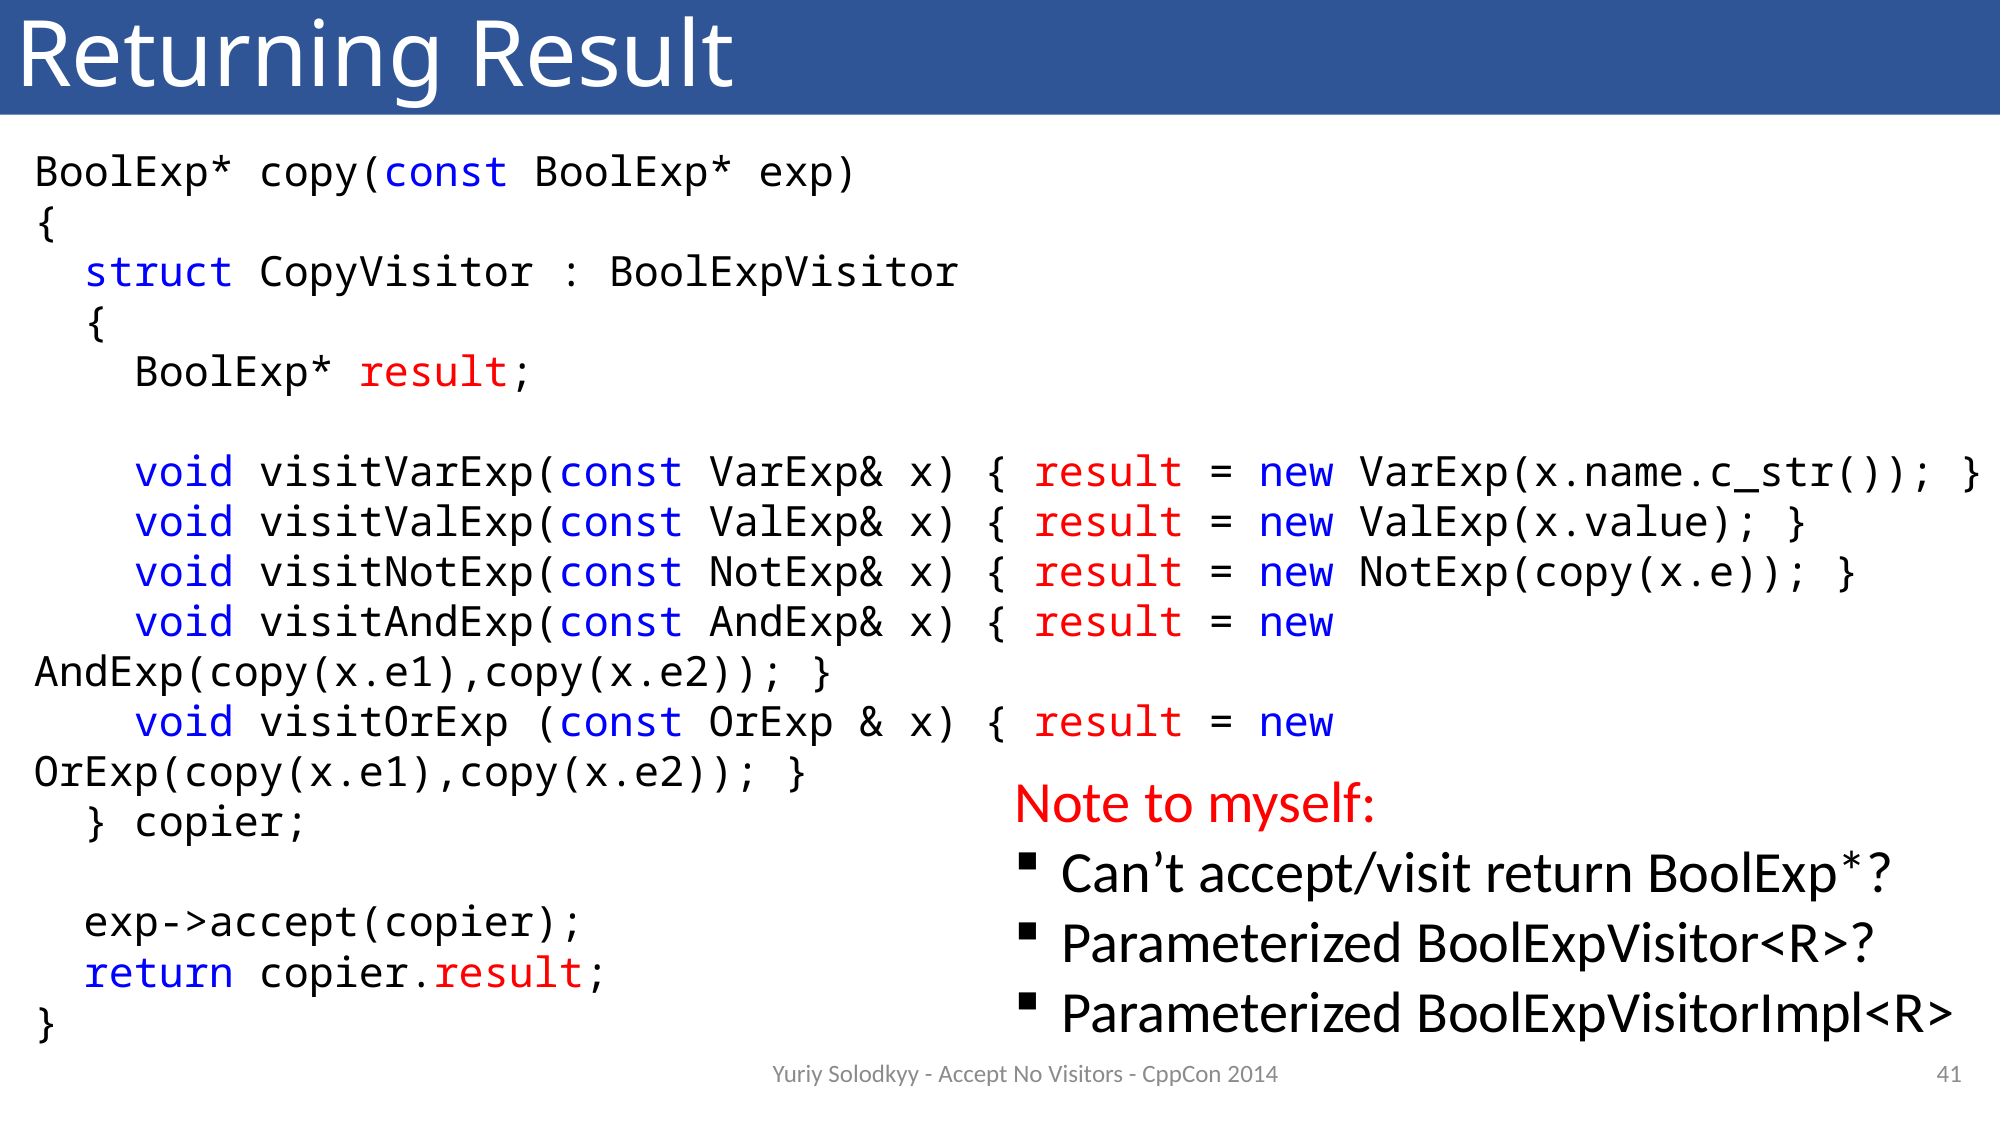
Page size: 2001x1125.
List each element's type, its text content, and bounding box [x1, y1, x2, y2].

text_box Note to myself: Can’t accept/visit return BoolExp*? Parameterized BoolExpVisitor<R>? Parameterized BoolExpVisitorImpl<R> [999, 756, 1977, 1052]
footer Yuriy Solodkyy - Accept No Visitors - CppCon 2014 [181, 1042, 1871, 1103]
title Returning Result [0, 0, 2000, 115]
slide_number 41 [1887, 1042, 1978, 1103]
list BoolExp* copy(const BoolExp* exp) { struct CopyVisitor : BoolExpVisitor { BoolExp* result; void visitVarExp(const VarExp& x) { result = new VarExp(x.name.c_str()); } void visitValExp(const ValExp& x) { result = new ValExp(x.value); } void visitNotExp(const NotExp& x) { result = new NotExp(copy(x.e)); } void visitAndExp(const AndExp& x) { result = new AndExp(copy(x.e1),copy(x.e2)); } void visitOrExp (const OrExp & x) { result = new OrExp(copy(x.e1),copy(x.e2)); } } copier; exp->accept(copier); return copier.result; } [18, 137, 2000, 1025]
